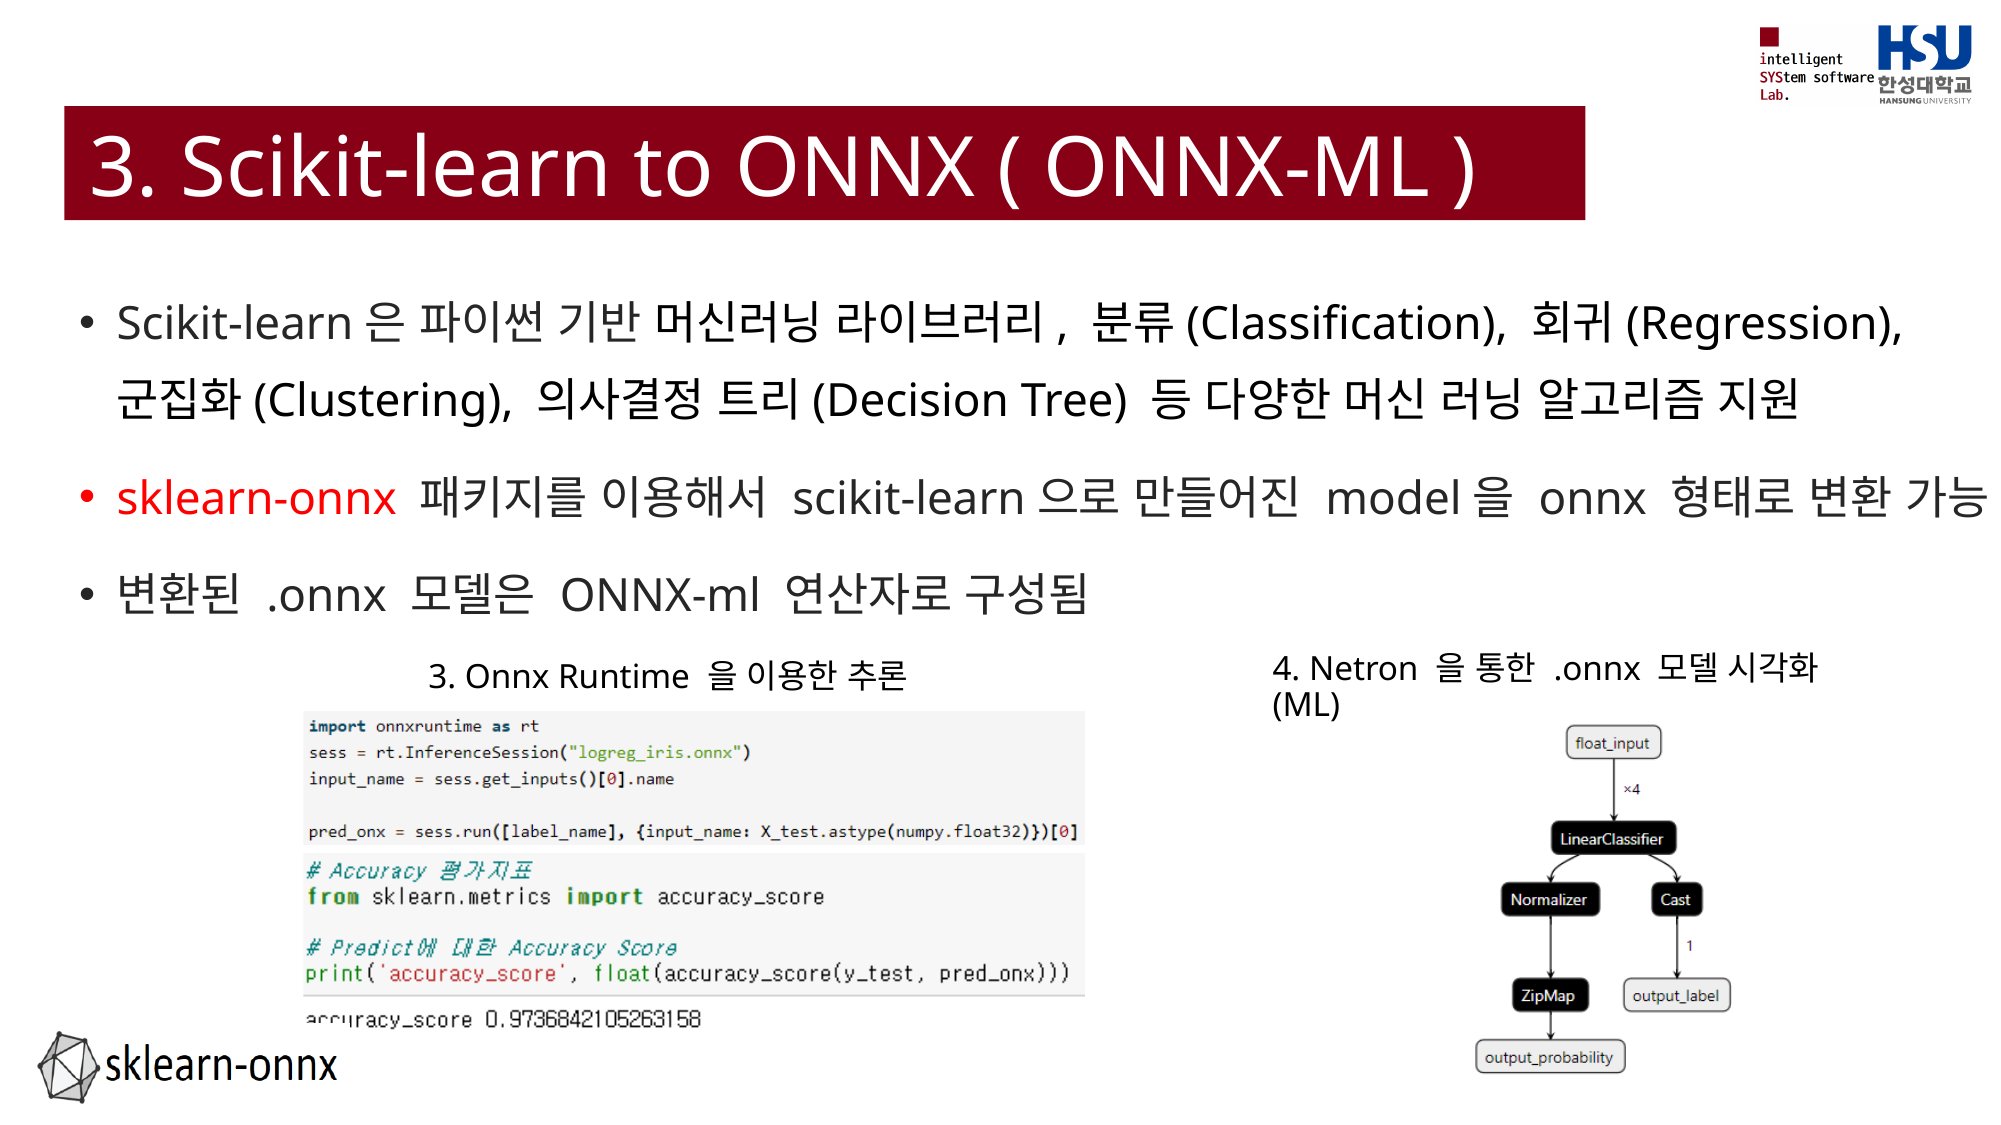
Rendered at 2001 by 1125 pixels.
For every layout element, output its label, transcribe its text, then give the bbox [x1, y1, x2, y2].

picture [1756, 23, 1974, 107]
picture [1472, 711, 1732, 1080]
text_box 4. Netron 을 통한 .onnx 모델 시각화 (ML) [1257, 643, 1914, 712]
text_box 3. Onnx Runtime 을 이용한 추론 [413, 652, 1105, 696]
picture [303, 711, 1085, 845]
text_box 3. Scikit-learn to ONNX ( ONNX-ML ) [74, 75, 1586, 265]
picture [20, 853, 1085, 1115]
list Scikit-learn은 파이썬 기반 머신러닝 라이브러리, 분류(Classification), 회귀(Regression), 군집화(Clustering), 의사결정 트리(Decision Tree) 등 다양한 머신 러닝 알고리즘 지원 sklearn-onnx 패키지를 이용해서 scikit-learn으로 만들어진 model을 onnx 형태로 변환 가능 변환된 .onnx 모델은 ONNX-ml 연산자로 구성됨 [64, 264, 2000, 655]
text_box [63, 105, 74, 221]
